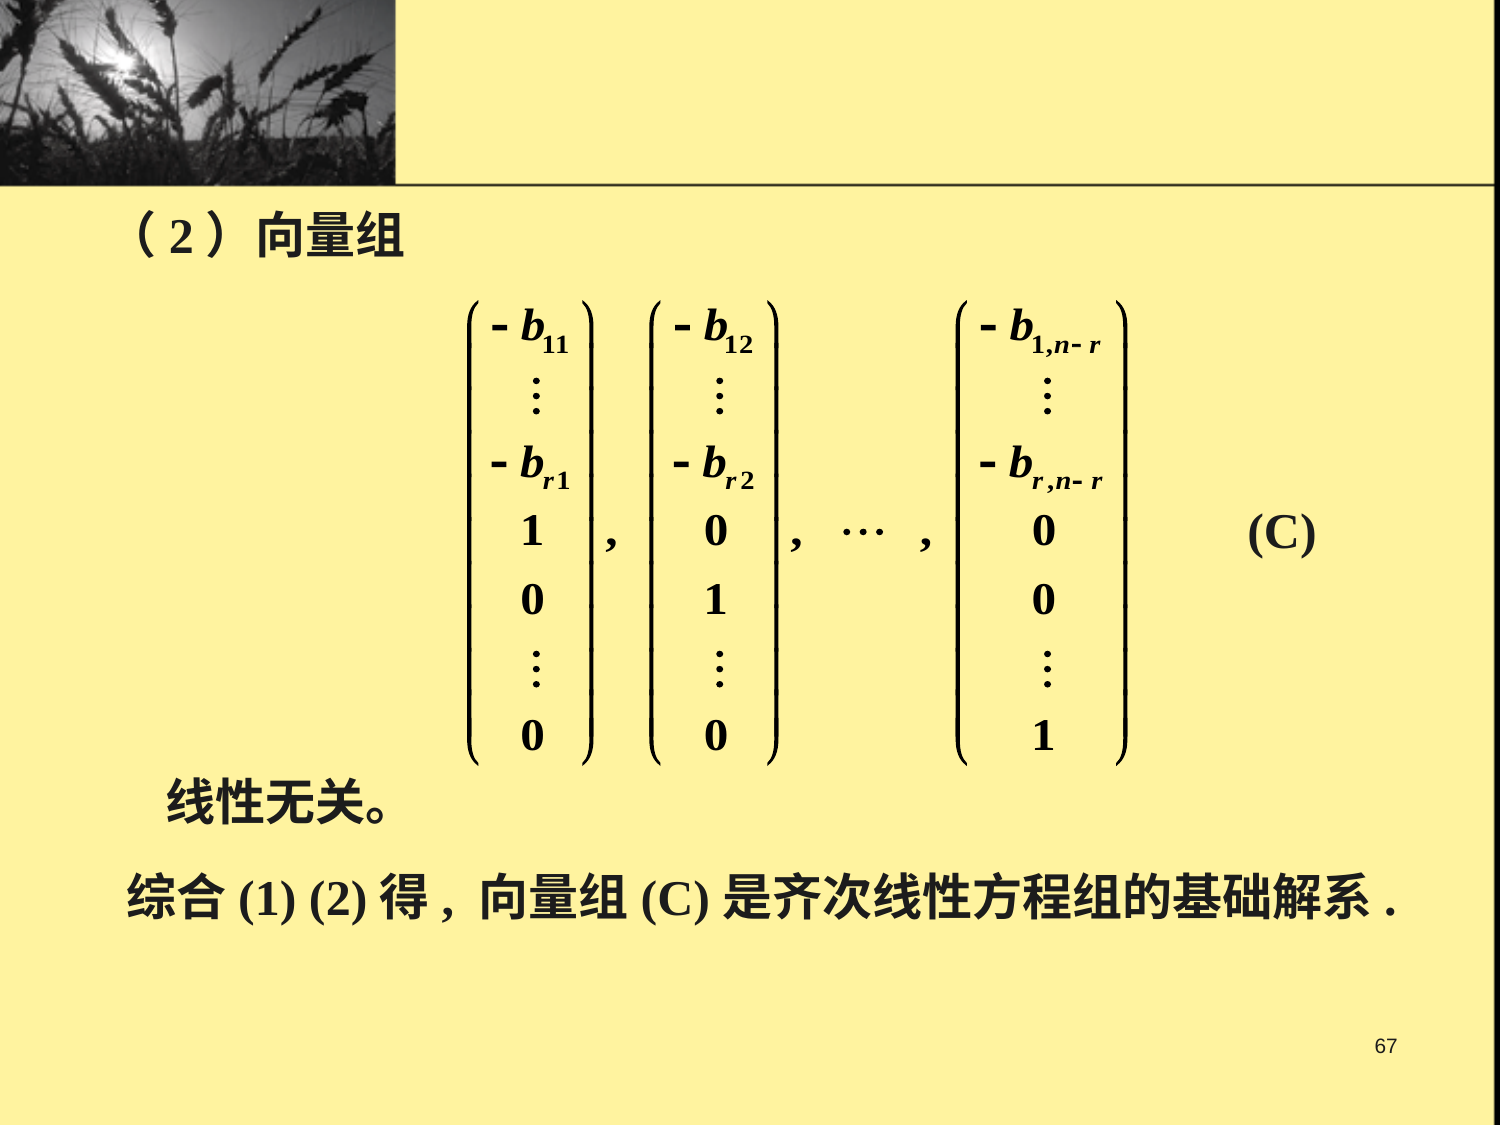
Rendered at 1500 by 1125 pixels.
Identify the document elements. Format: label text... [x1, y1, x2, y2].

text_box （2）向量组 [92, 196, 421, 272]
picture [0, 0, 1500, 1125]
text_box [457, 290, 1144, 773]
text_box 综合(1) (2)得, 向量组(C)是齐次线性方程组的基础解系. [111, 857, 1412, 933]
slide_number 67 [1199, 1024, 1413, 1101]
text_box (C) [1232, 491, 1332, 567]
text_box 线性无关。 [150, 763, 431, 838]
